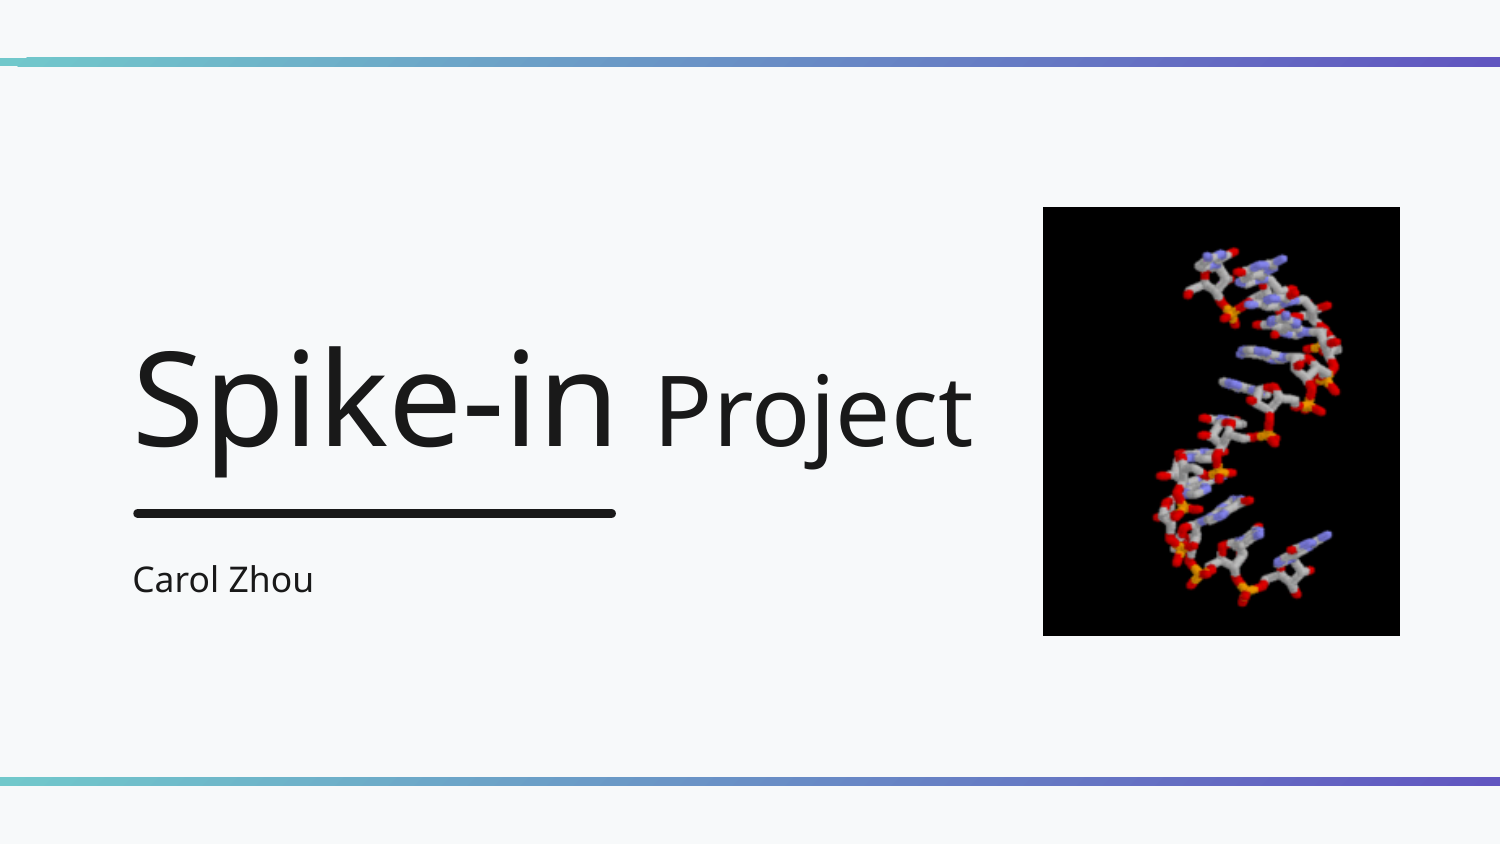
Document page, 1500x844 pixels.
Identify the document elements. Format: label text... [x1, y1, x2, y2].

title Spike-in Project [117, 207, 1042, 490]
picture [1043, 207, 1401, 636]
subtitle Carol Zhou [117, 542, 1038, 610]
text_box [133, 509, 616, 518]
